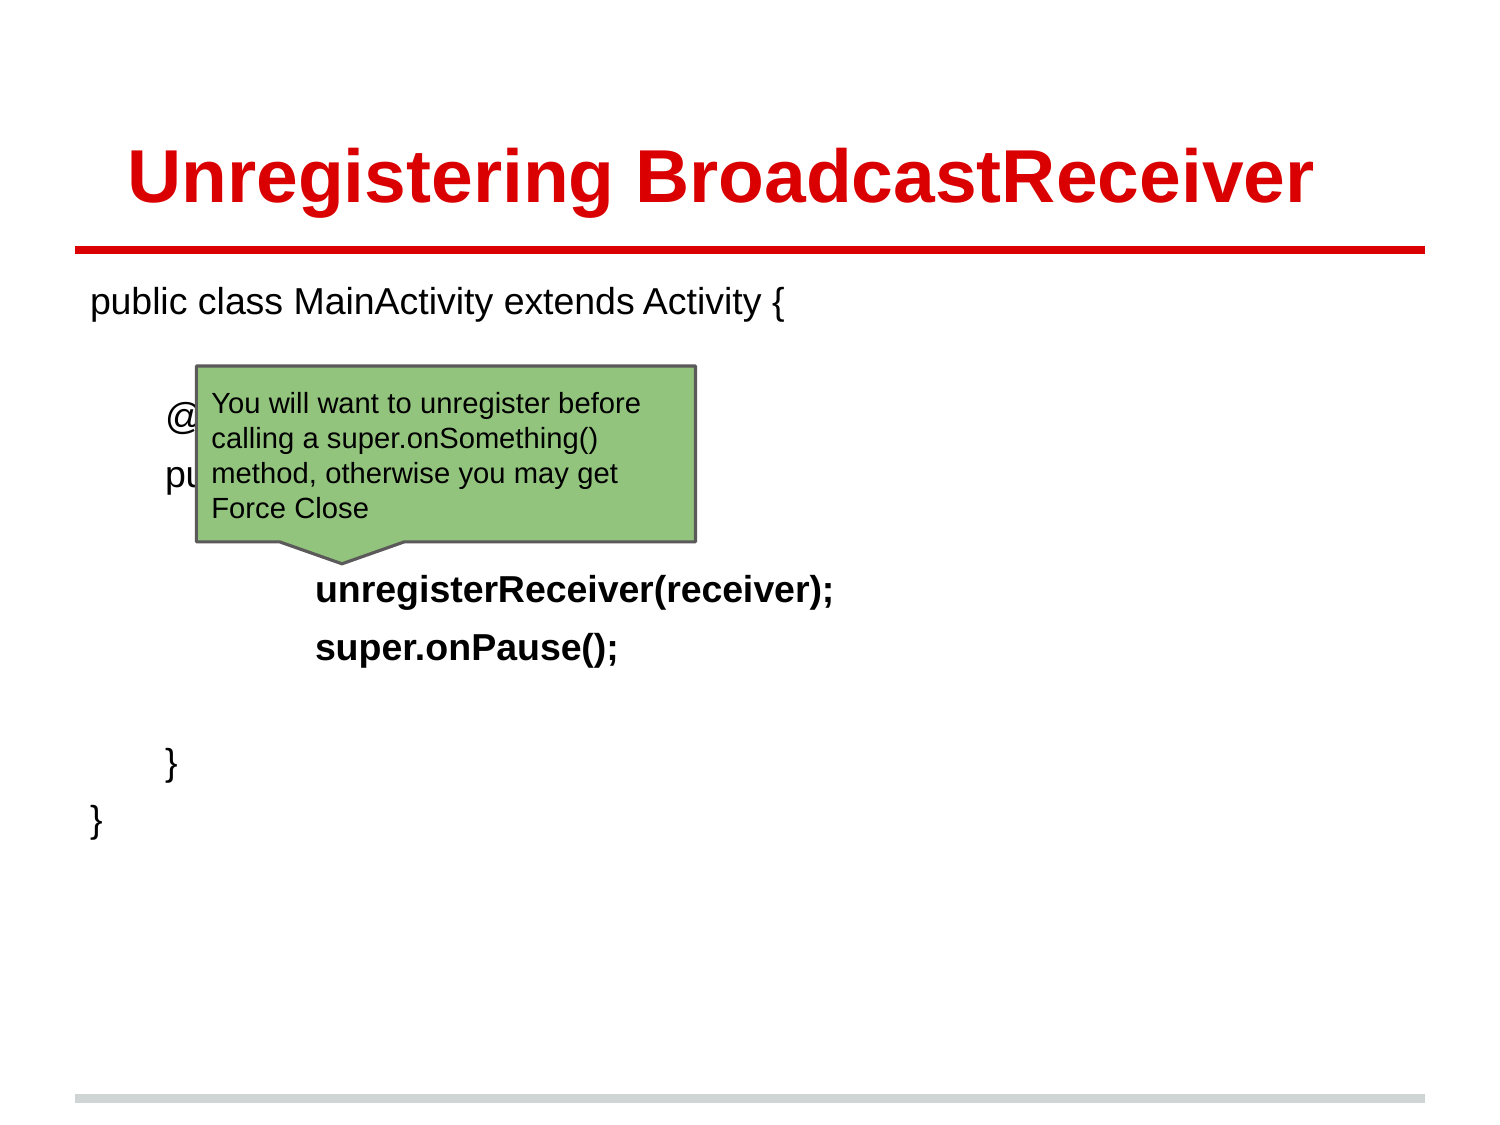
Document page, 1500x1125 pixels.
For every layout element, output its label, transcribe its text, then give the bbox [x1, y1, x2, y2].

text_box You will want to unregister before calling a super.onSomething() method, otherwise you may get Force Close [196, 365, 696, 564]
title Unregistering BroadcastReceiver [75, 45, 1425, 233]
list public class MainActivity extends Activity { @Override public void onPause() { unregisterReceiver(receiver); super.onPause(); } } [75, 262, 1425, 1078]
